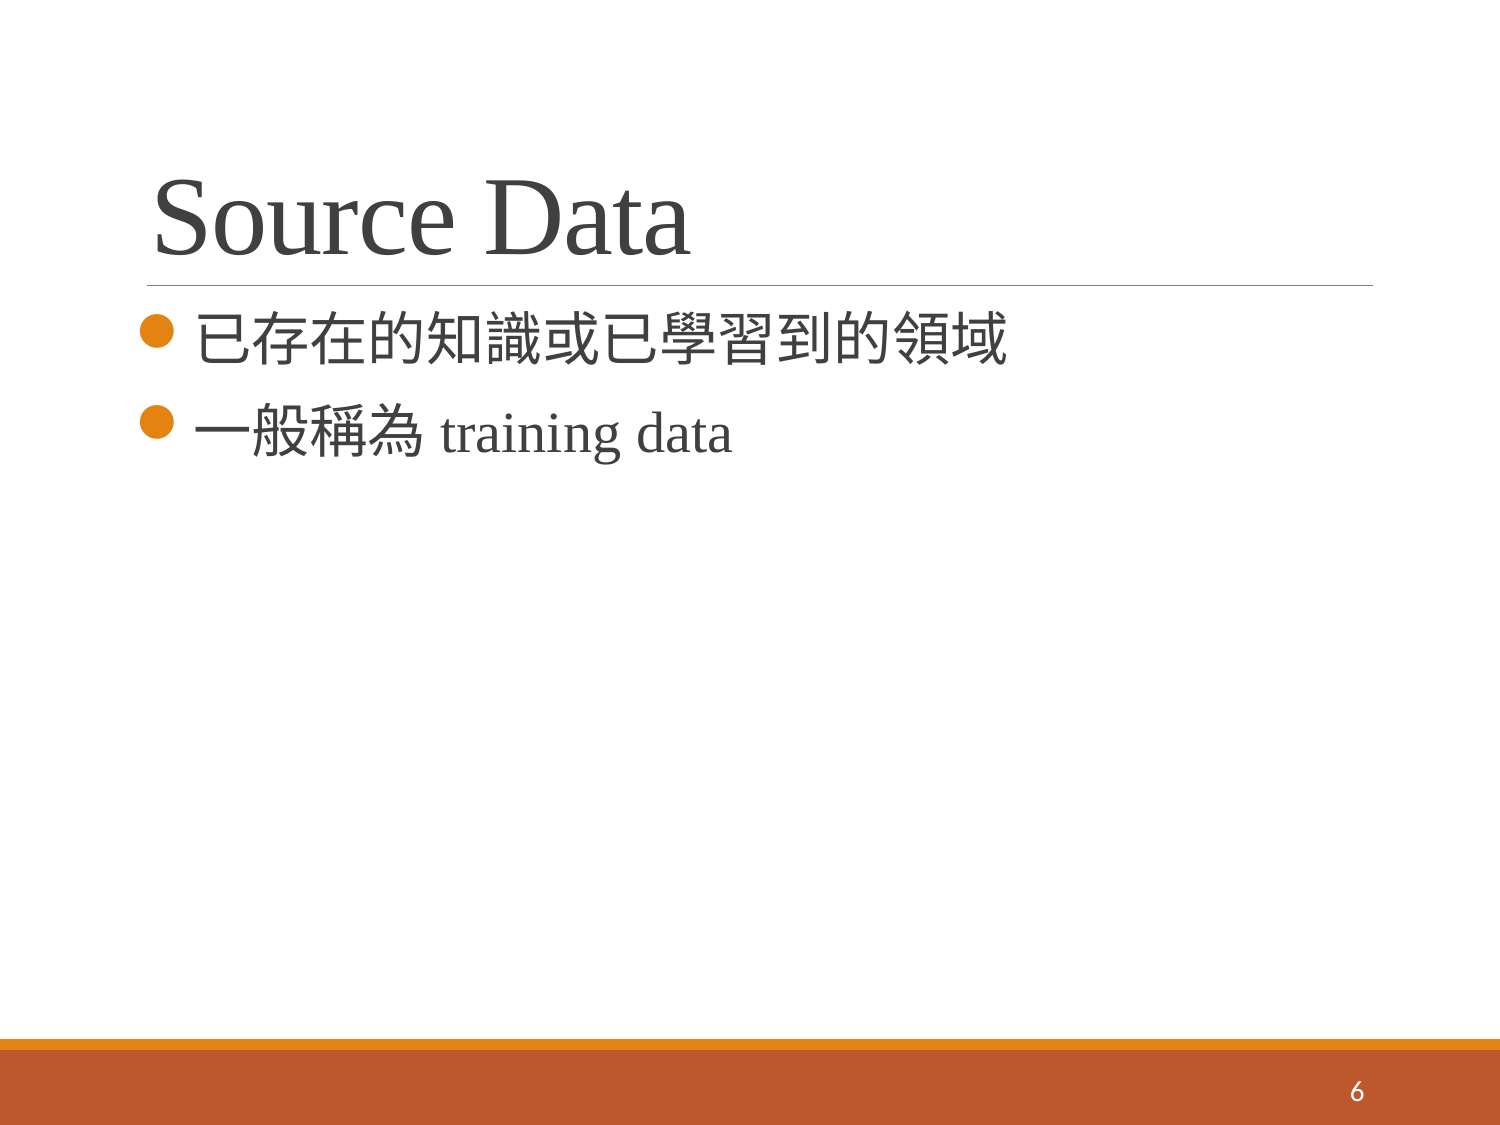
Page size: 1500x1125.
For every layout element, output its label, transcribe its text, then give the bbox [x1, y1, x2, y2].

slide_number 5 [1218, 1059, 1380, 1120]
list 已存在的知識或已學習到的領域 一般稱為training data [135, 302, 1373, 963]
title Source Data [135, 47, 1373, 285]
